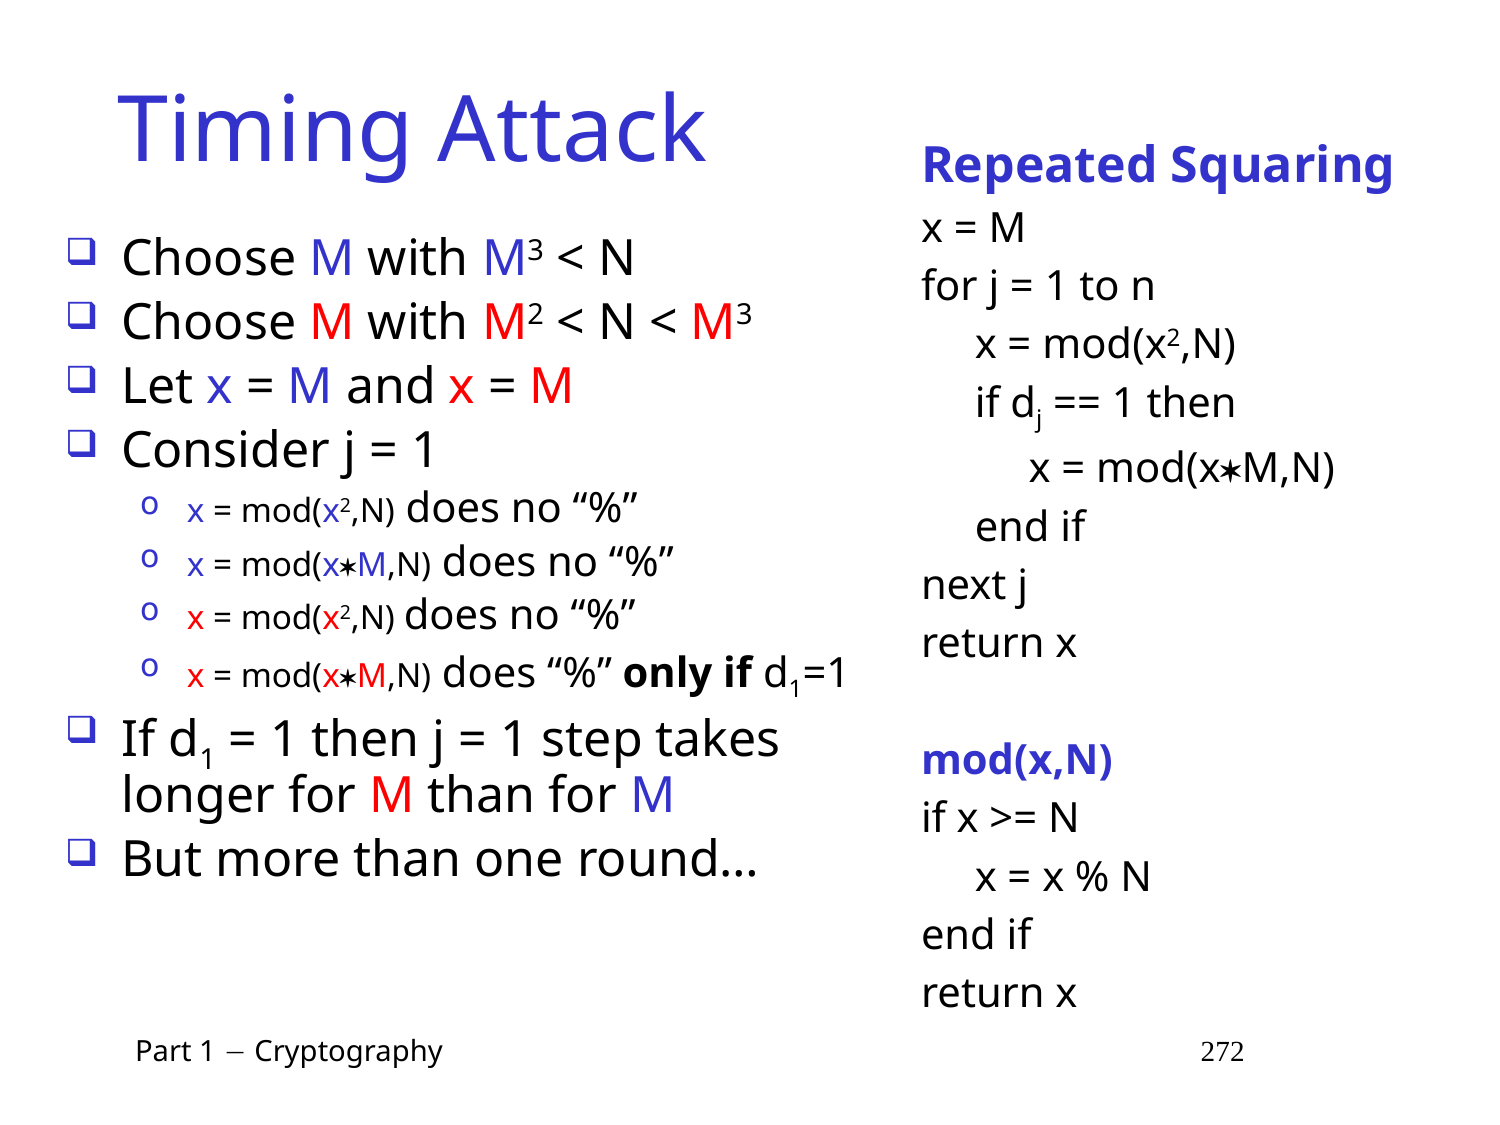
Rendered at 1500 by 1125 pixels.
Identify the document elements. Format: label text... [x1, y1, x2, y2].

list Choose M with M3 < N Choose M with M2 < N < M3 Let x = M and x = M Consider j = 1 x = mod(x2,N) does no “%” x = mod(xM,N) does no “%” x = mod(x2,N) does no “%” x = mod(xM,N) does “%” only if d1=1 If d1 = 1 then j = 1 step takes longer for M than for M But more than one round… [49, 224, 849, 1013]
text_box Repeated Squaring x = M for j = 1 to n x = mod(x2,N) if dj == 1 then x = mod(xM,N) end if next j return x mod(x,N) if x >= N x = x % N end if return x [849, 124, 1475, 1025]
footer Part 1  Cryptography 272 [112, 1024, 1401, 1101]
title Timing Attack [74, 24, 751, 224]
